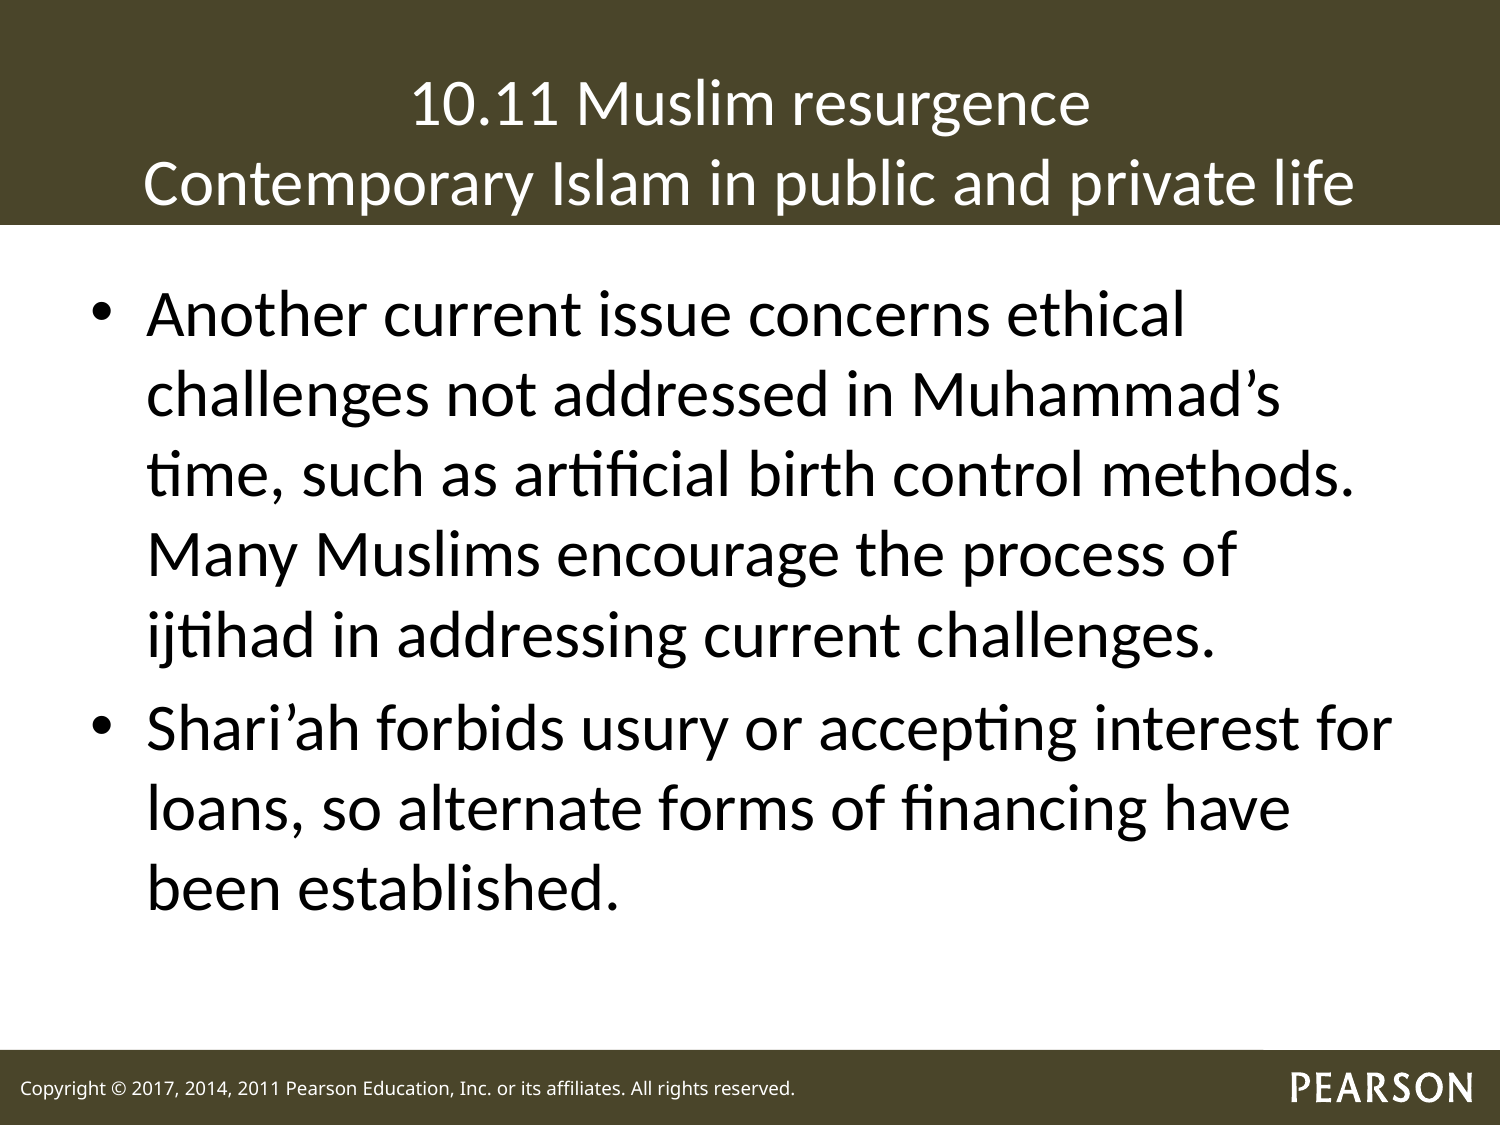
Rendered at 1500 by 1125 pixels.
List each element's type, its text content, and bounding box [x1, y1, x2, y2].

title 10.11 Muslim resurgence Contemporary Islam in public and private life [75, 45, 1425, 233]
list Another current issue concerns ethical challenges not addressed in Muhammad’s time, such as artificial birth control methods. Many Muslims encourage the process of ijtihad in addressing current challenges. Shari’ah forbids usury or accepting interest for loans, so alternate forms of financing have been established. [75, 262, 1425, 1005]
